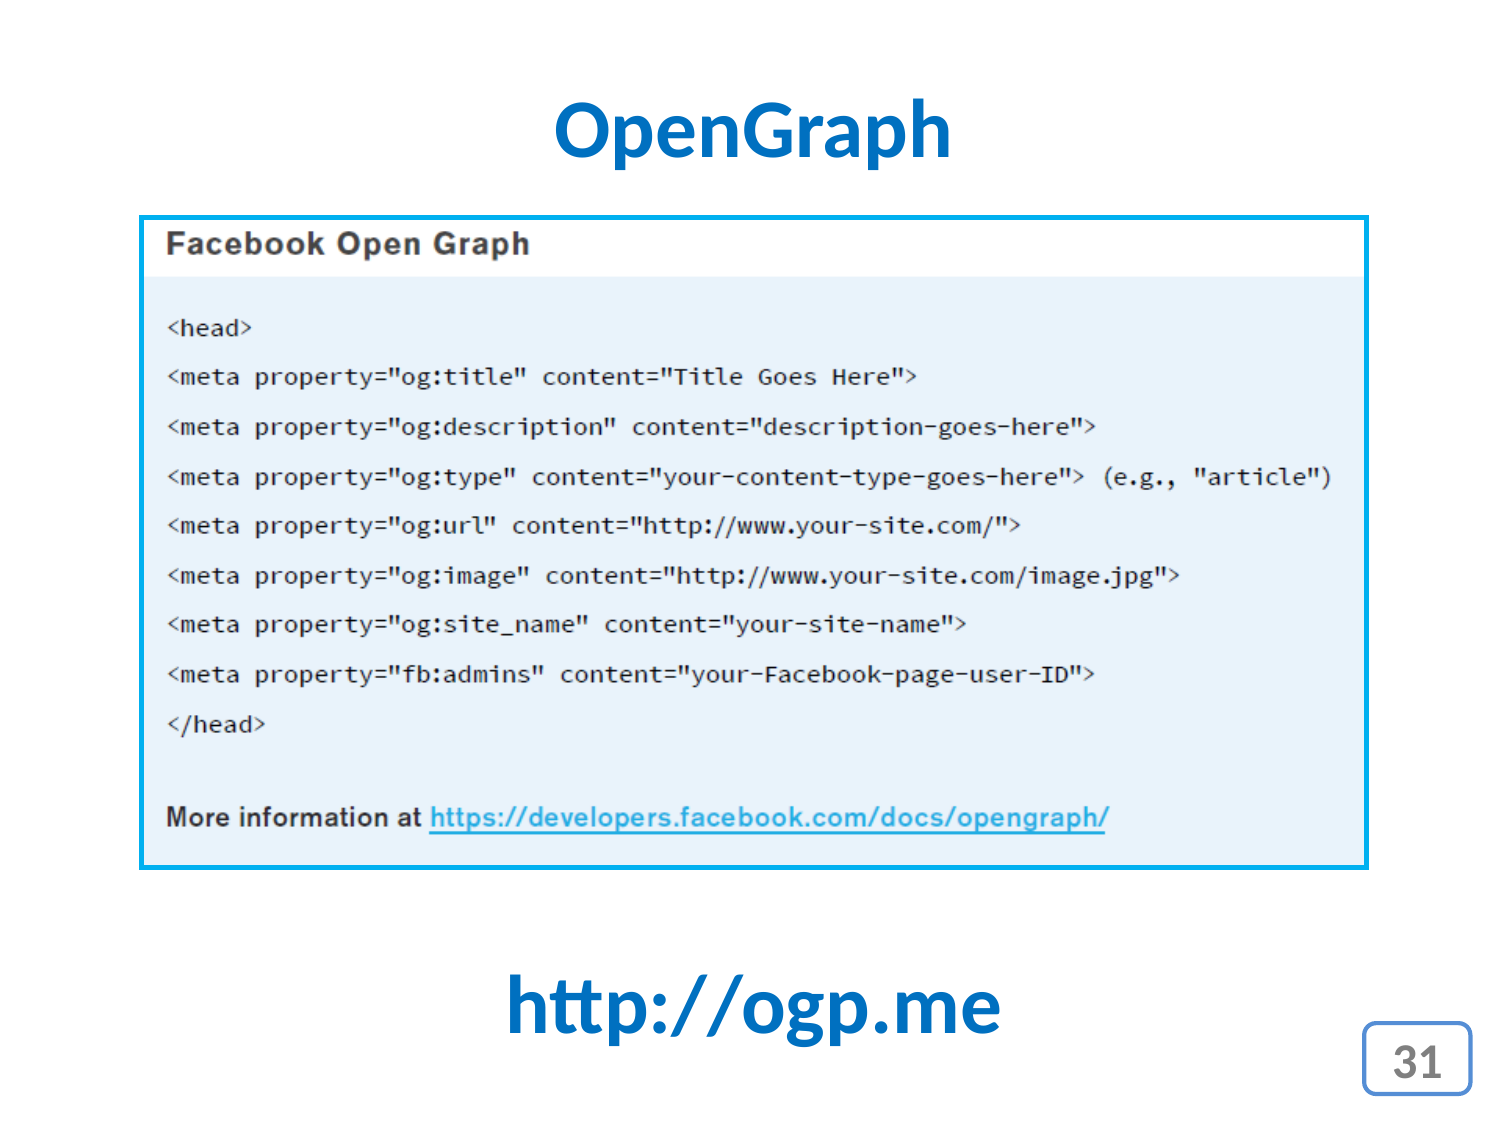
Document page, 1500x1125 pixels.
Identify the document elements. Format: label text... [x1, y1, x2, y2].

text_box http://ogp.me [490, 942, 1018, 1058]
picture [145, 221, 1363, 864]
text_box 31 [1362, 1021, 1473, 1097]
text_box OpenGraph [198, 66, 1310, 182]
